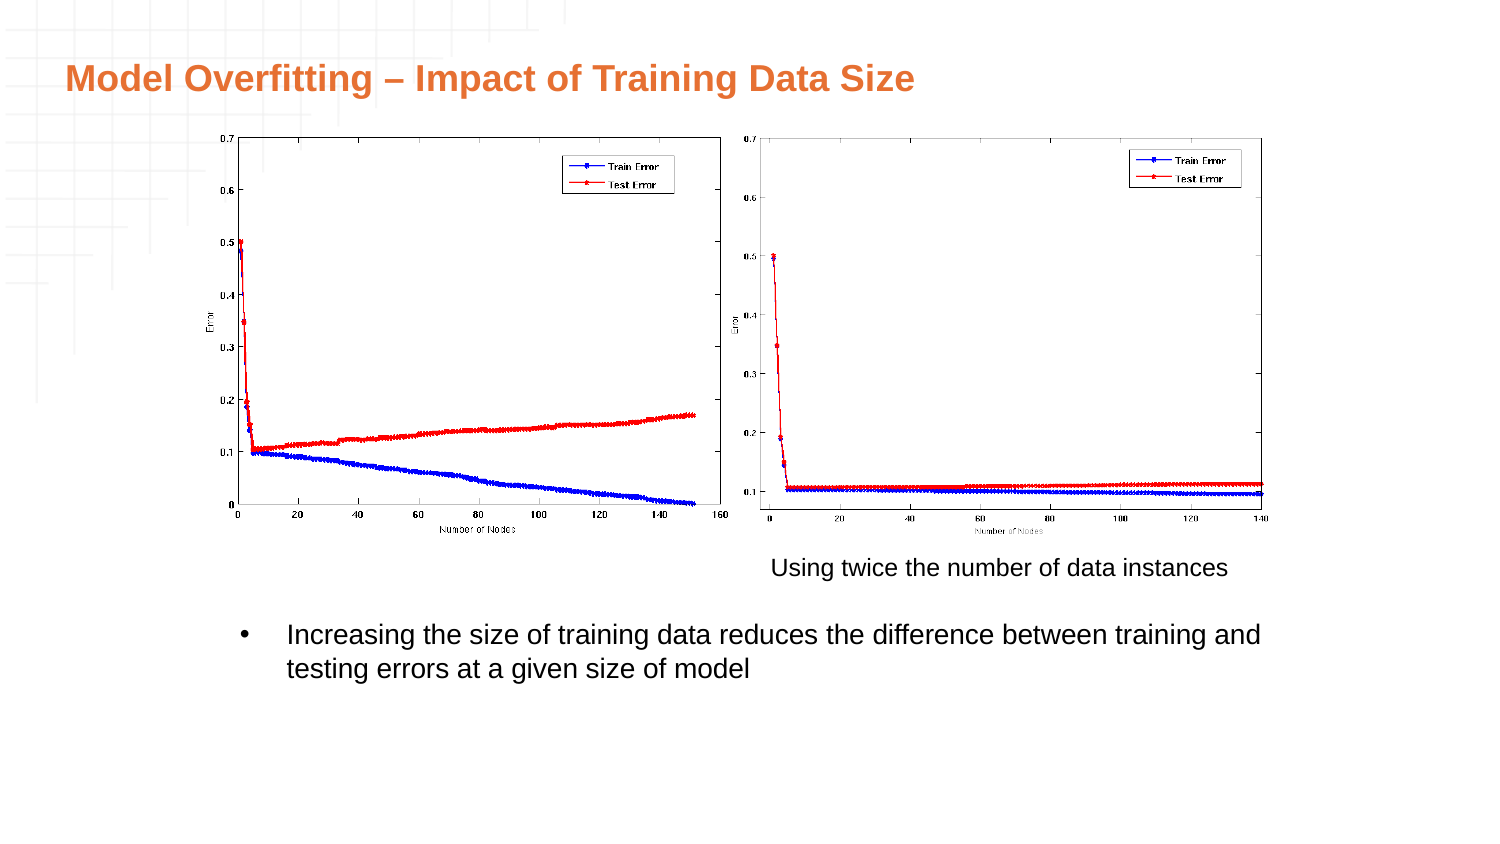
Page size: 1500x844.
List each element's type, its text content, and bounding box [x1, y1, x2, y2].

text_box Using twice the number of data instances [755, 568, 1309, 589]
picture [674, 102, 1323, 559]
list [156, 102, 673, 554]
text_box Increasing the size of training data reduces the difference between training and testing errors at a given size of model [224, 609, 1294, 692]
title Model Overfitting – Impact of Training Data Size [50, 27, 1401, 126]
